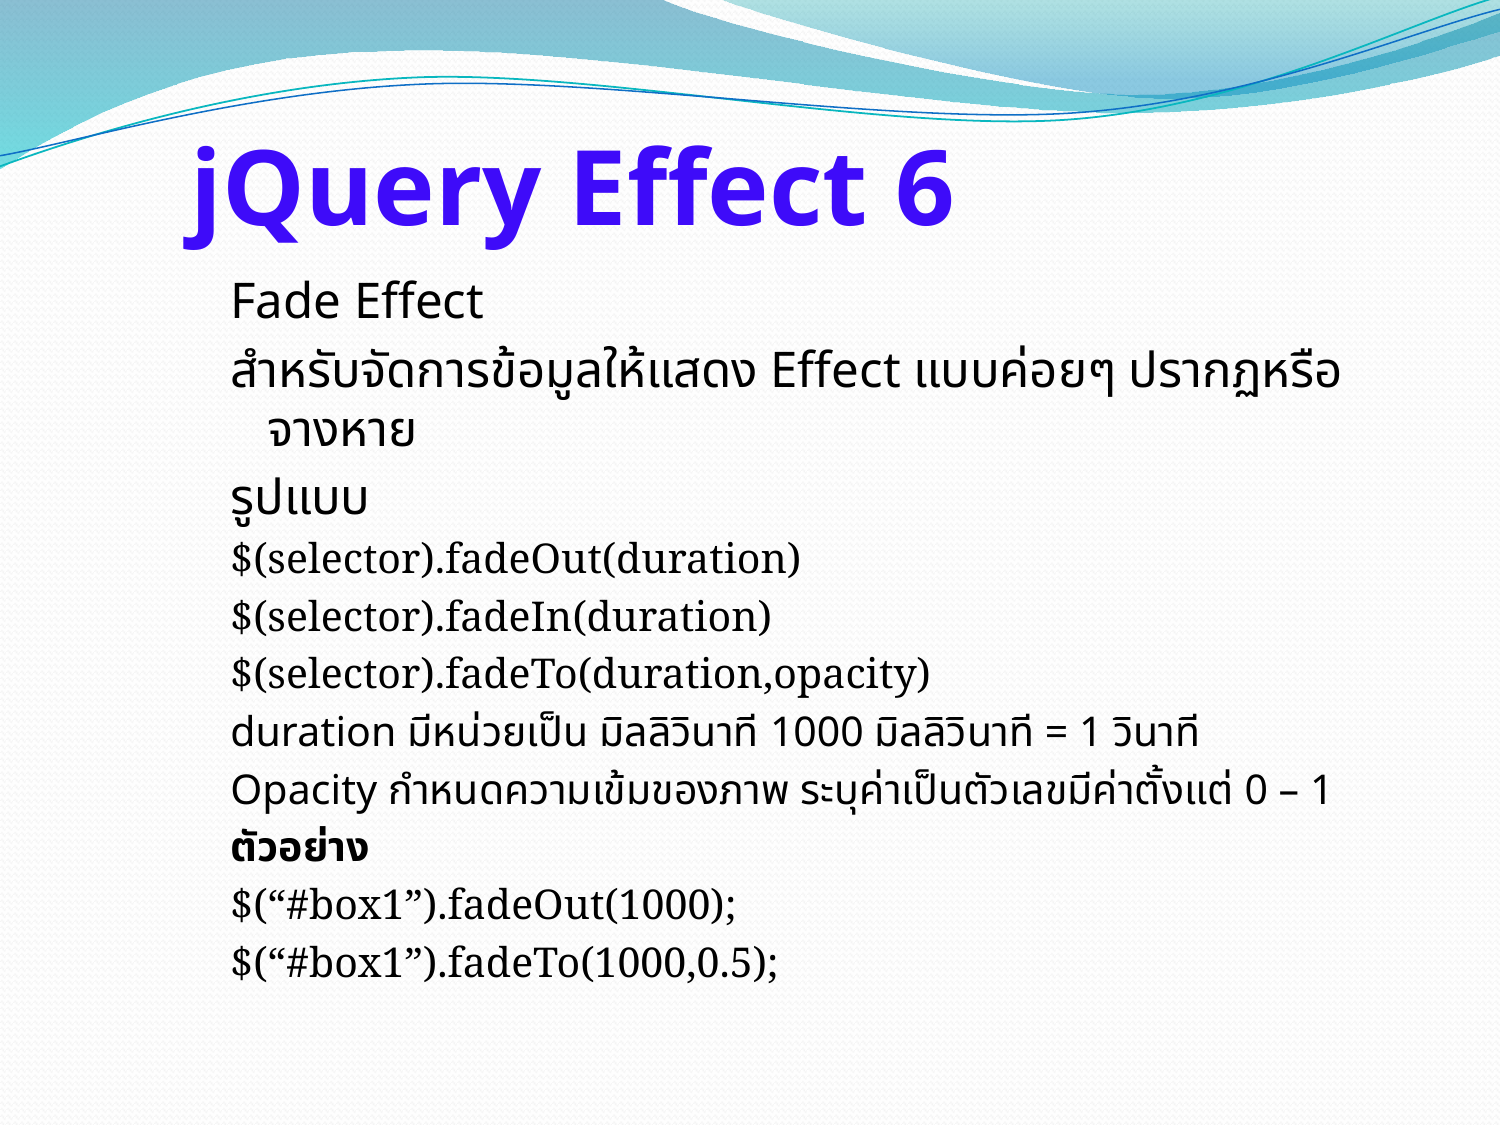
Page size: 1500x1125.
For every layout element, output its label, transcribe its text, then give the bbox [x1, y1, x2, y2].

list Fade Effect สำหรับจัดการข้อมูลให้แสดง Effect แบบค่อยๆ ปรากฏหรือจางหาย รูปแบบ $(selector).fadeOut(duration) $(selector).fadeIn(duration) $(selector).fadeTo(duration,opacity) duration มีหน่วยเป็น มิลลิวินาที 1000 มิลลิวินาที = 1 วินาที Opacity กำหนดความเข้มของภาพ ระบุค่าเป็นตัวเลขมีค่าตั้งแต่ 0 – 1 ตัวอย่าง $(“#box1”).fadeOut(1000); $(“#box1”).fadeTo(1000,0.5); [215, 262, 1395, 1005]
title jQuery Effect 6 [190, 108, 1149, 247]
